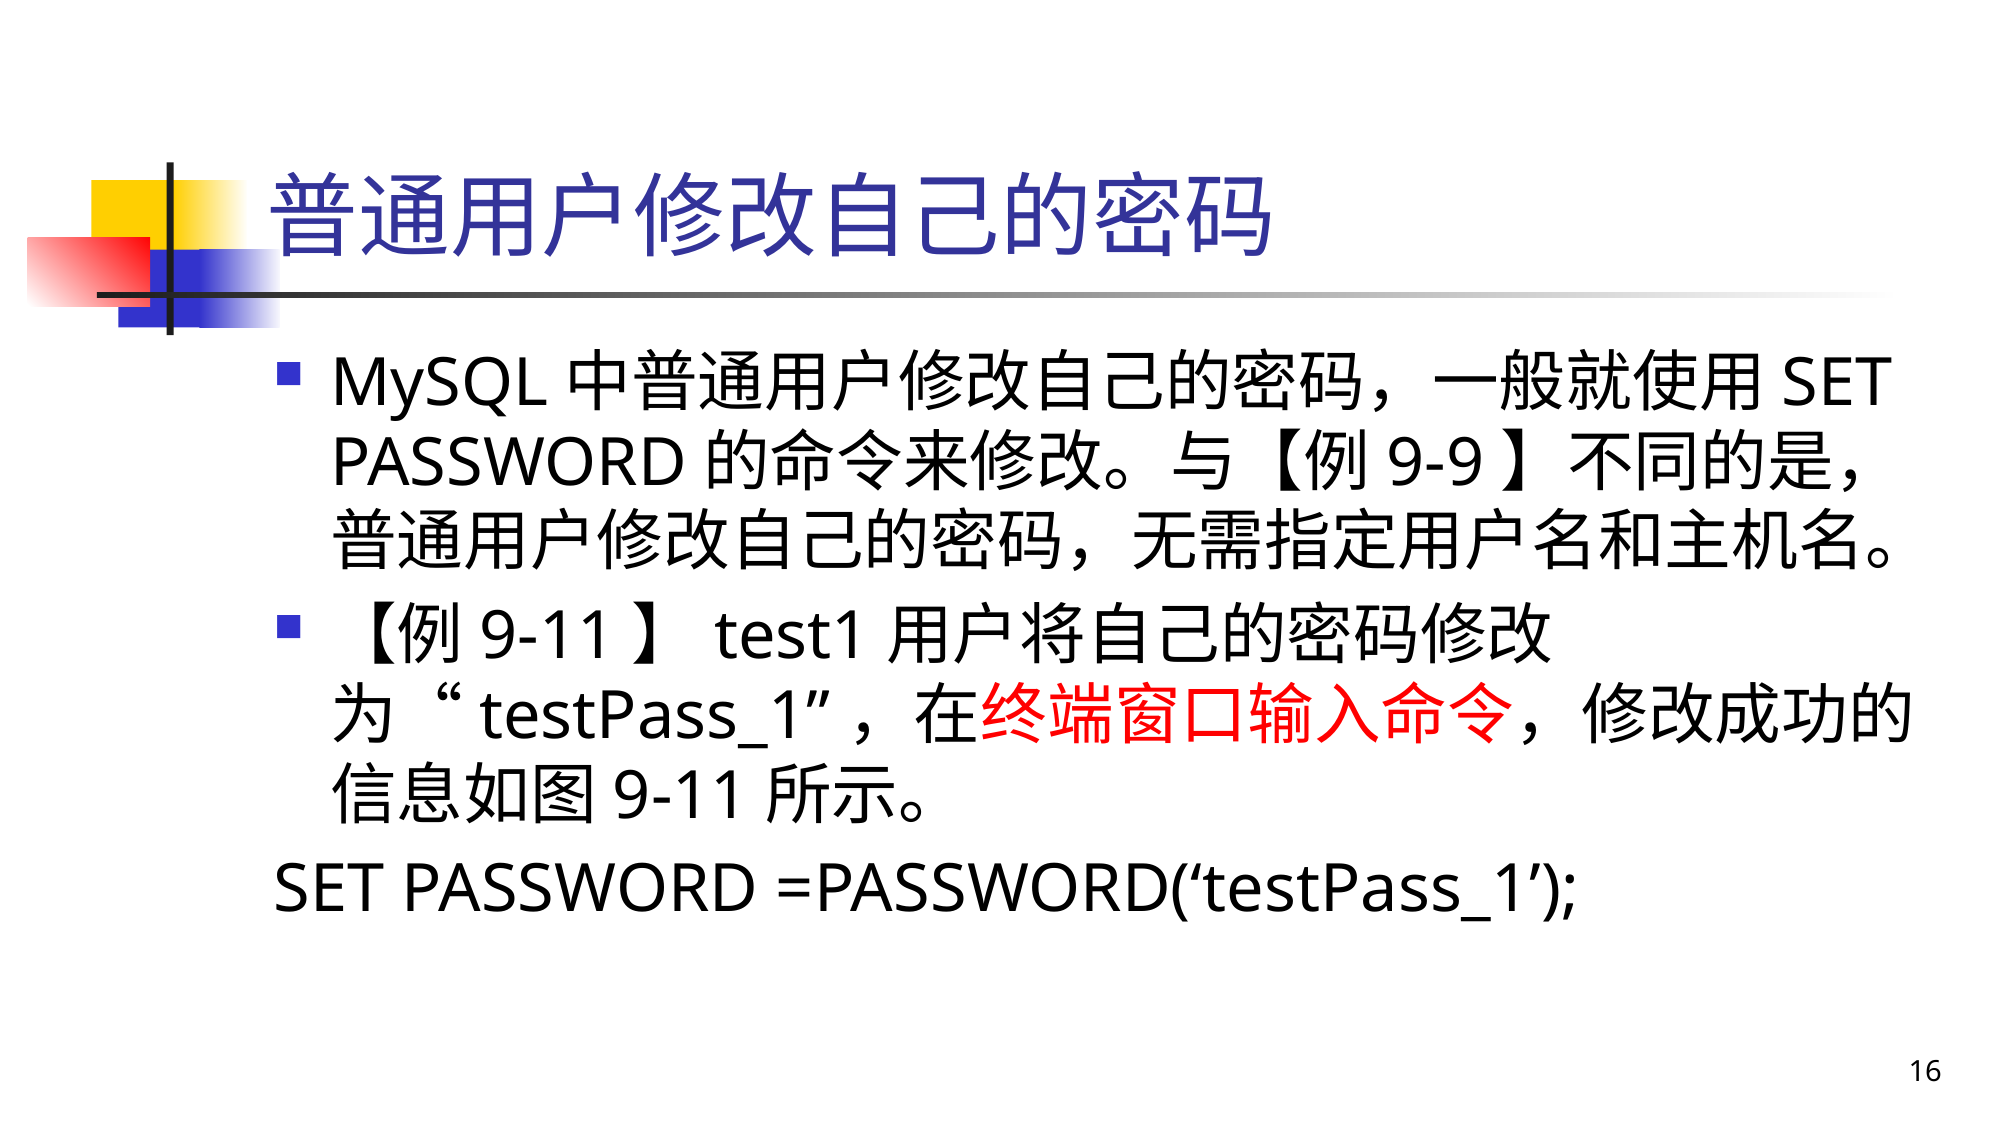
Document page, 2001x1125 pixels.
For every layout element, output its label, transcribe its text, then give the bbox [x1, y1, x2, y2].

list MySQL中普通用户修改自己的密码，一般就使用SET PASSWORD的命令来修改。与【例9-9】不同的是，普通用户修改自己的密码，无需指定用户名和主机名。 【例9-11】test1用户将自己的密码修改为“testPass_1”，在终端窗口输入命令，修改成功的信息如图9-11所示。 SET PASSWORD =PASSWORD(‘testPass_1’); [258, 331, 1959, 970]
slide_number 16 [1540, 1024, 1957, 1100]
title 普通用户修改自己的密码 [251, 35, 1957, 275]
